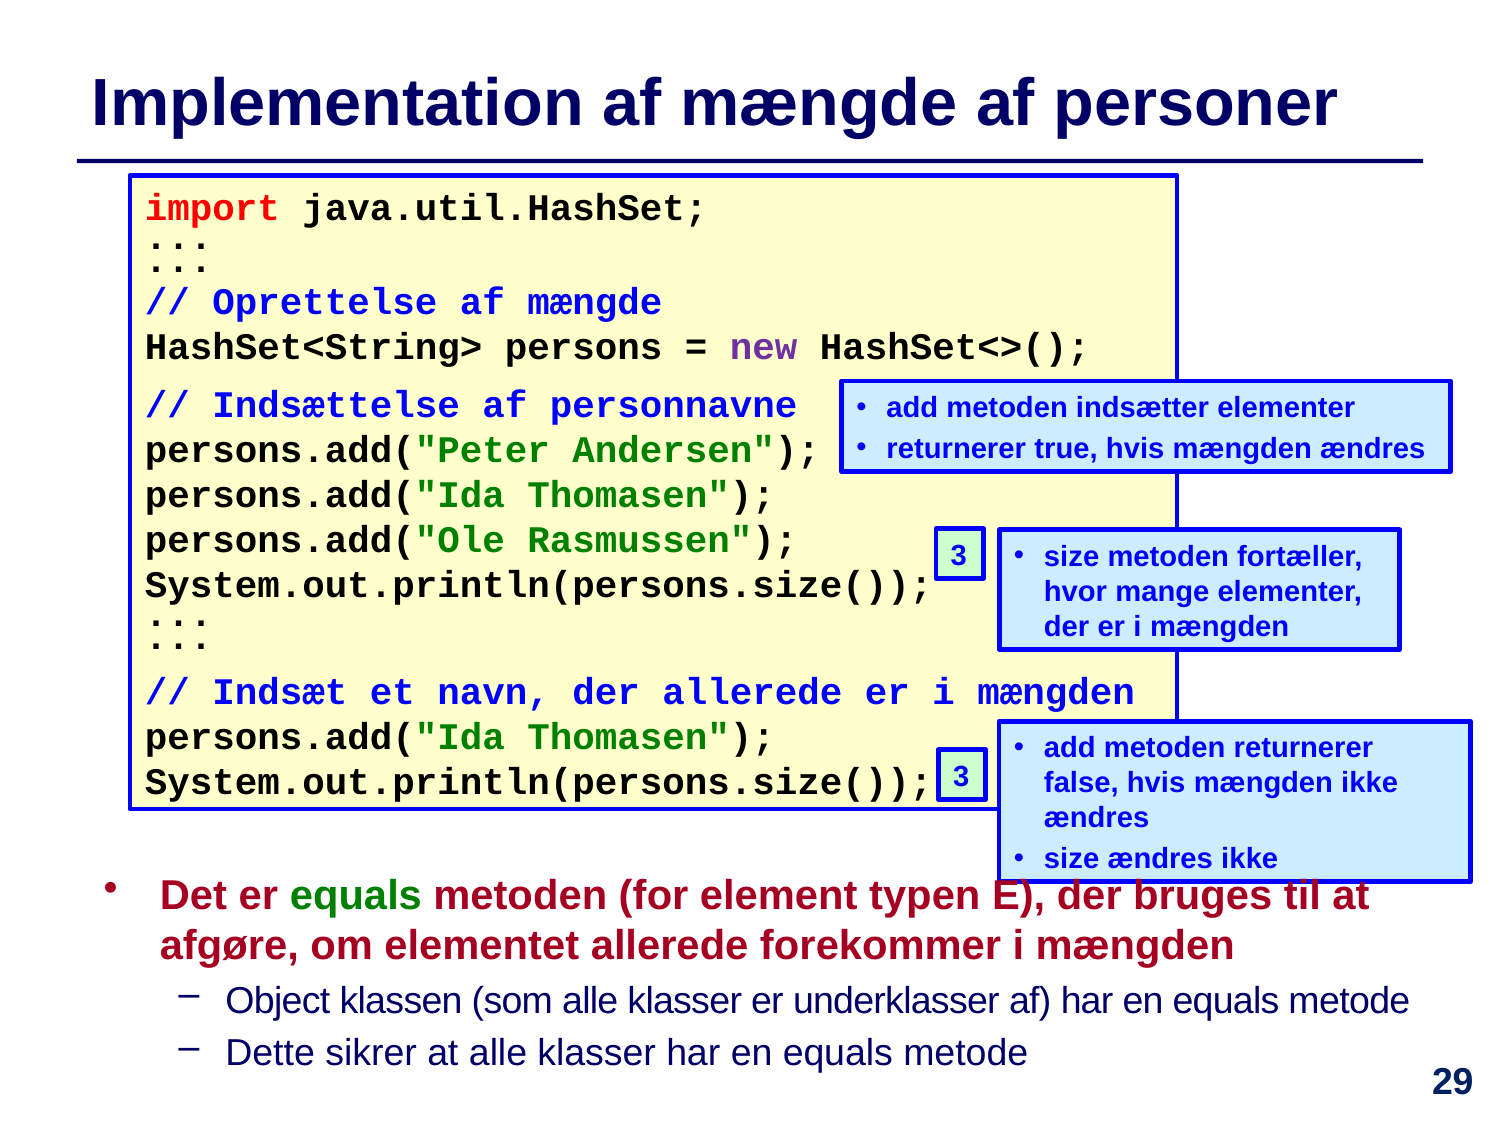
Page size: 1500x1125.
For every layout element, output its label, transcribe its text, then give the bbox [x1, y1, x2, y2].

text_box 3 [938, 749, 986, 800]
text_box add metoden returnerer false, hvis mængden ikke ændres size ændres ikke [999, 721, 1471, 882]
text_box import java.util.HashSet; ... ... // Oprettelse af mængde HashSet<String> persons = new HashSet<>(); // Indsættelse af personnavne persons.add("Peter Andersen"); persons.add("Ida Thomasen"); persons.add("Ole Rasmussen"); System.out.println(persons.size()); ... ... // Indsæt et navn, der allerede er i mængden persons.add("Ida Thomasen"); System.out.println(persons.size()); [130, 175, 1178, 809]
text_box size metoden fortæller, hvor mange elementer, der er i mængden [999, 529, 1400, 650]
text_box add metoden indsætter elementer returnerer true, hvis mængden ændres [841, 380, 1451, 472]
slide_number 29 [1399, 1050, 1500, 1125]
title Implementation af mængde af personer [76, 42, 1500, 155]
text_box 3 [935, 528, 984, 579]
text_box Det er equals metoden (for element typen E), der bruges til at afgøre, om elementet allerede forekommer i mængden Object klassen (som alle klasser er underklasser af) har en equals metode Dette sikrer at alle klasser har en equals metode [88, 860, 1431, 1081]
